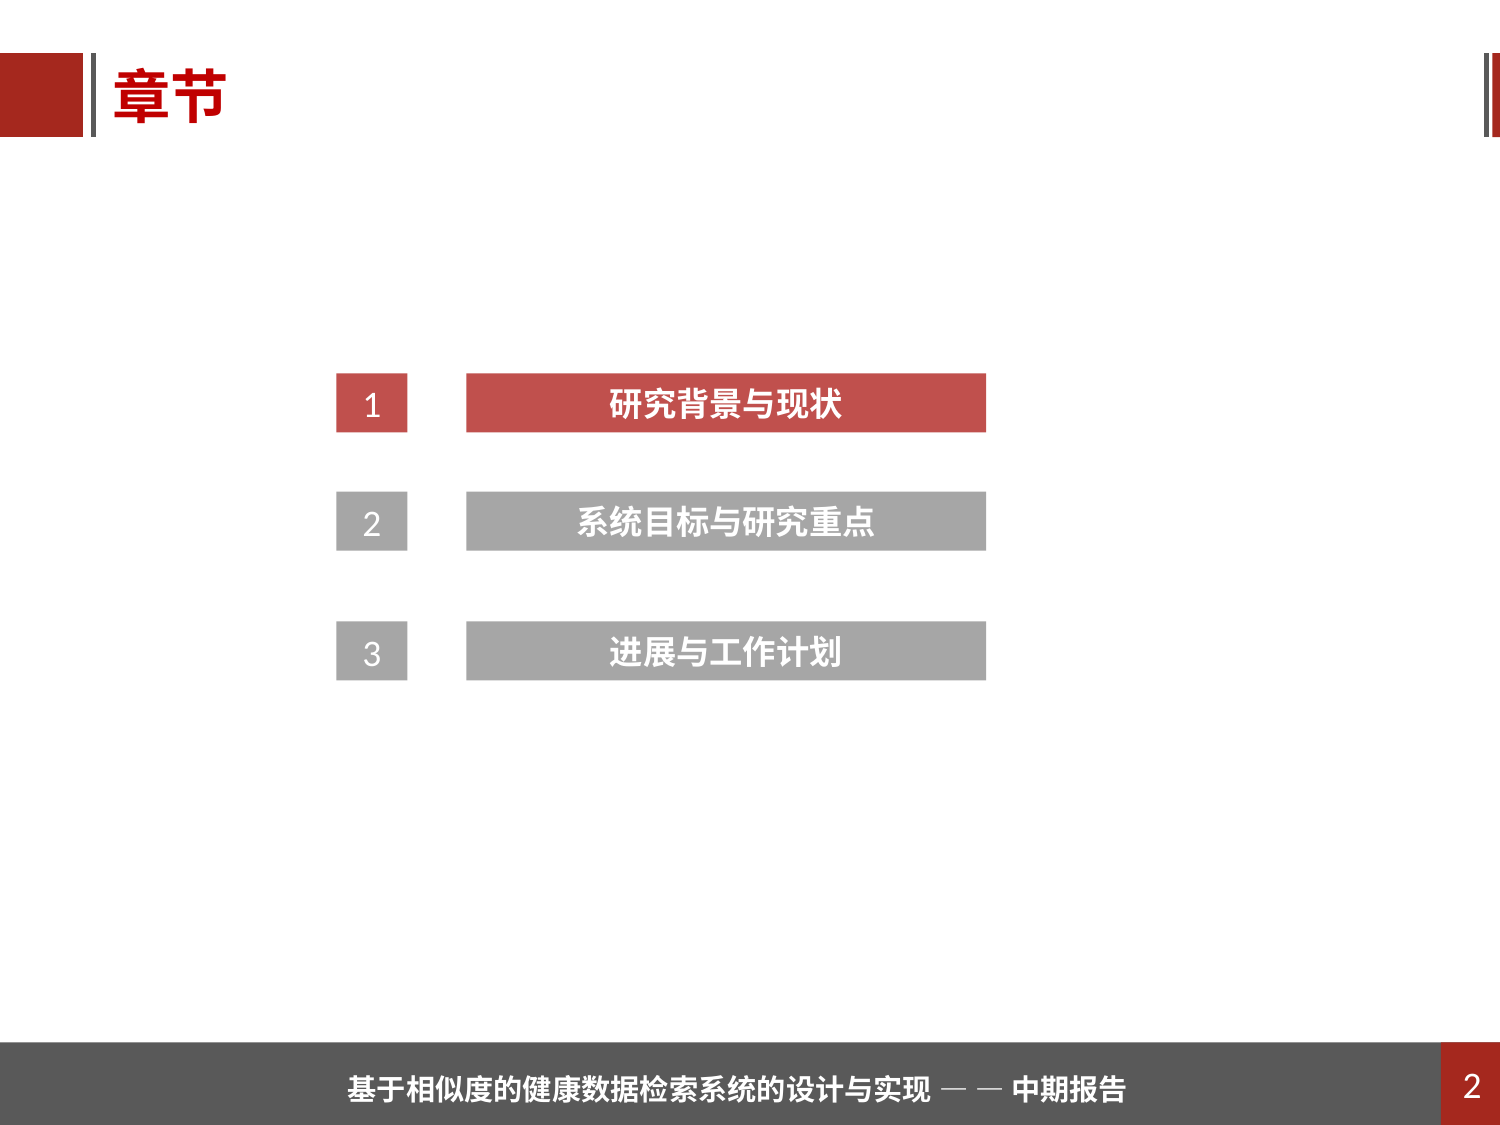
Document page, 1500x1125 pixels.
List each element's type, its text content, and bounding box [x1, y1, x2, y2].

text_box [0, 1042, 1500, 1125]
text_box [1486, 52, 1500, 138]
text_box 进展与工作计划 [464, 619, 988, 683]
text_box 2 [334, 489, 409, 553]
text_box 章节 [112, 59, 229, 130]
text_box [75, 35, 648, 201]
text_box 系统目标与研究重点 [464, 489, 988, 553]
text_box 1 [334, 371, 409, 435]
text_box 研究背景与现状 [464, 371, 988, 435]
text_box 3 [334, 619, 409, 683]
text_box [0, 52, 94, 138]
